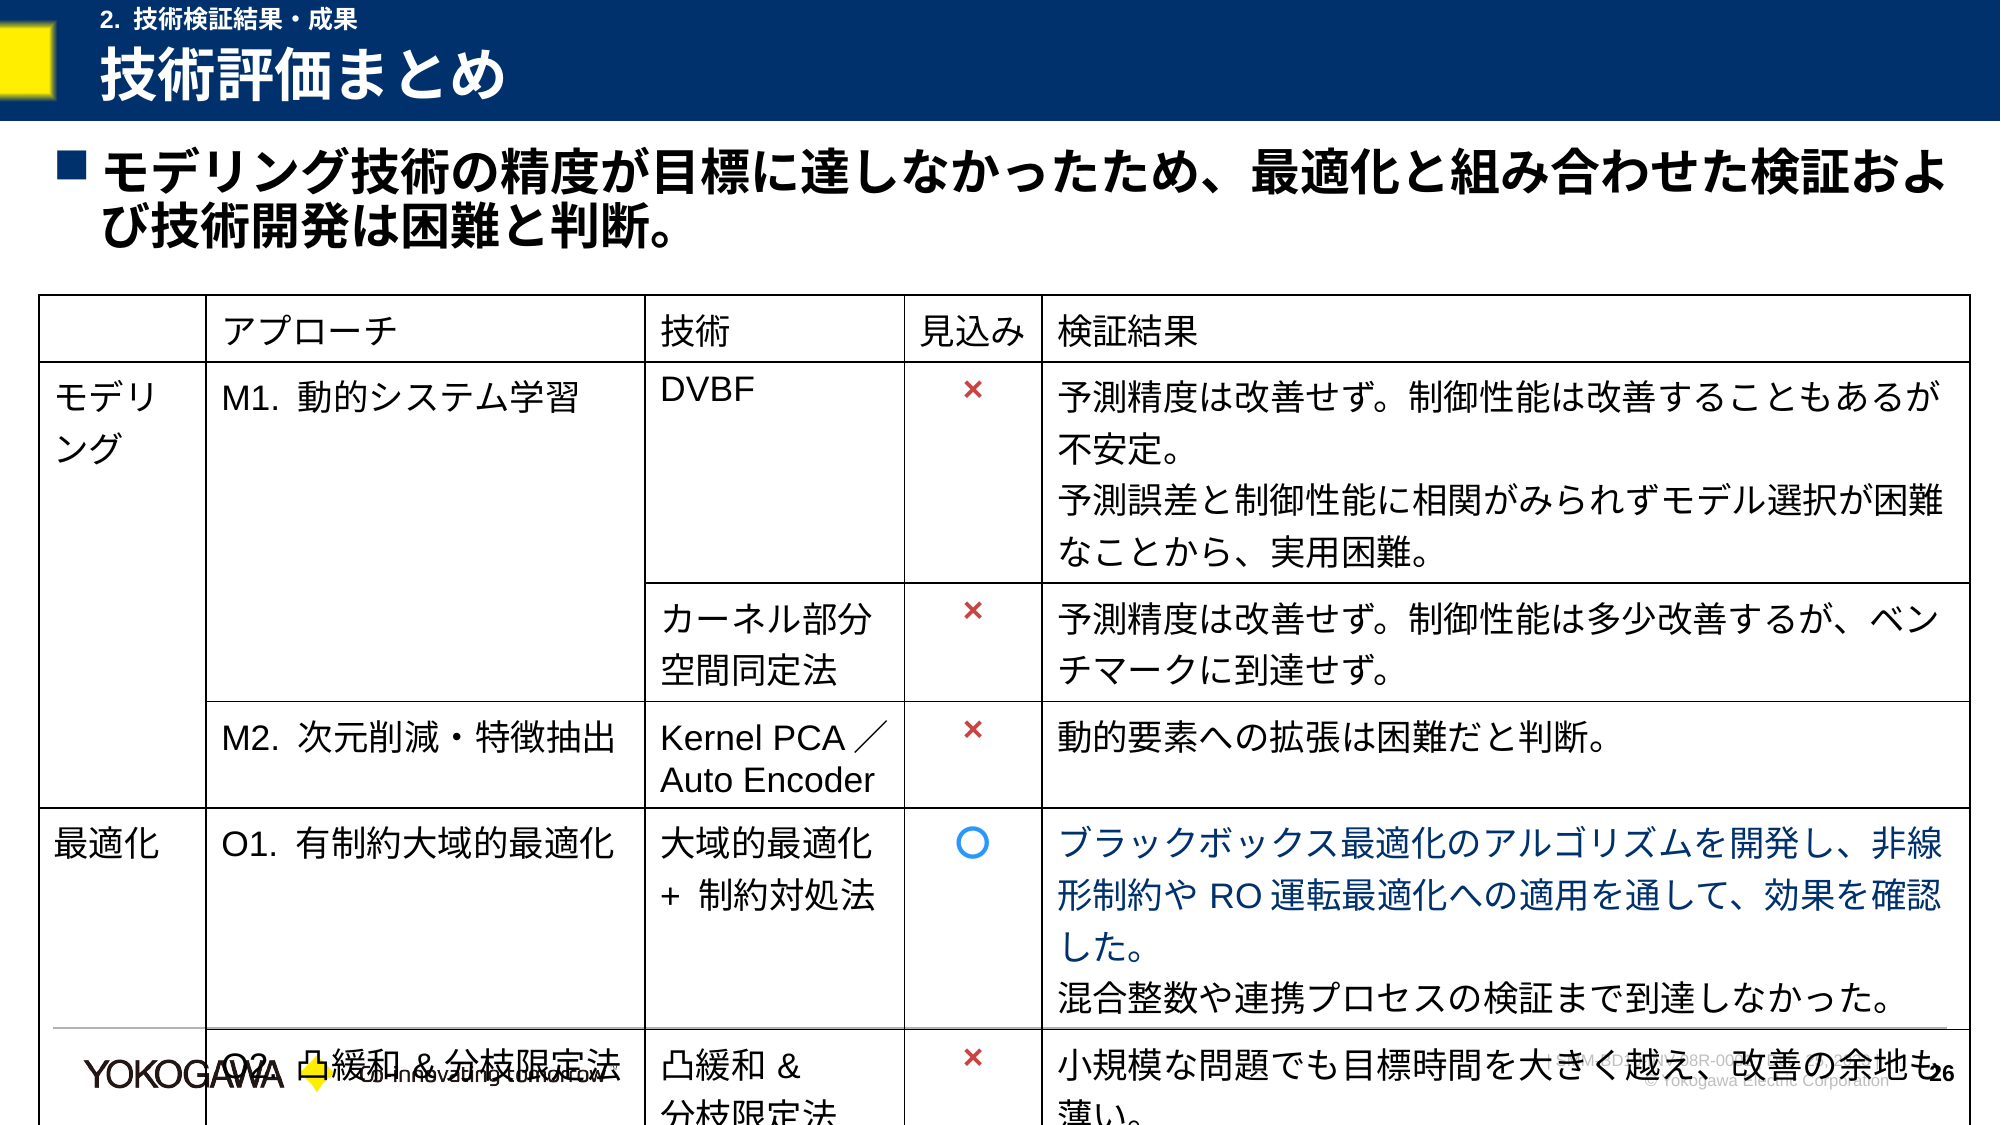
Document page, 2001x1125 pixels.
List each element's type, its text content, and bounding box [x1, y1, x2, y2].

table_cell × [905, 1030, 1041, 1125]
list 2. 技術検証結果・成果 [85, 0, 1267, 43]
table_cell 予測精度は改善せず。制御性能は改善することもあるが不安定。 予測誤差と制御性能に相関がみられずモデル選択が困難なことから、実用困難。 [1043, 363, 1969, 582]
table_cell 動的要素への拡張は困難だと判断。 [1043, 702, 1969, 807]
table_cell 〇 [905, 809, 1041, 1029]
table_cell M2. 次元削減・特徴抽出 [207, 702, 644, 807]
table_cell 最適化 [40, 809, 205, 1125]
table_cell Kernel PCA／Auto Encoder [646, 702, 904, 807]
table_cell 凸緩和& 分枝限定法 [646, 1030, 904, 1125]
table_cell M1. 動的システム学習 [207, 363, 644, 701]
table_cell 小規模な問題でも目標時間を大きく越え、改善の余地も薄い。 [1043, 1030, 1969, 1125]
table_cell DVBF [646, 363, 904, 582]
table_header 検証結果 [1043, 296, 1969, 361]
table_cell 大域的最適化 + 制約対処法 [646, 809, 904, 1029]
table_header アプローチ [207, 296, 644, 361]
picture [0, 6, 69, 115]
table_header [40, 296, 205, 361]
table_cell × [905, 702, 1041, 807]
table_cell × [905, 363, 1041, 582]
table_cell × [905, 584, 1041, 701]
table_cell モデリング [40, 363, 205, 807]
table_cell 予測精度は改善せず。制御性能は多少改善するが、ベンチマークに到達せず。 [1043, 584, 1969, 701]
title 技術評価まとめ [84, 35, 1955, 121]
table_cell O2. 凸緩和&分枝限定法 [207, 1030, 644, 1125]
table_cell カーネル部分 空間同定法 [646, 584, 904, 701]
table_header 技術 [646, 296, 904, 361]
table_cell ブラックボックス最適化のアルゴリズムを開発し、非線形制約やRO運転最適化への適用を通して、効果を確認した。 混合整数や連携プロセスの検証まで到達しなかった。 [1043, 809, 1969, 1029]
list モデリング技術の精度が目標に達しなかったため、最適化と組み合わせた検証および技術開発は困難と判断。 [38, 140, 1970, 294]
table_header 見込み [905, 296, 1041, 361]
table_cell O1. 有制約大域的最適化 [207, 809, 644, 1029]
